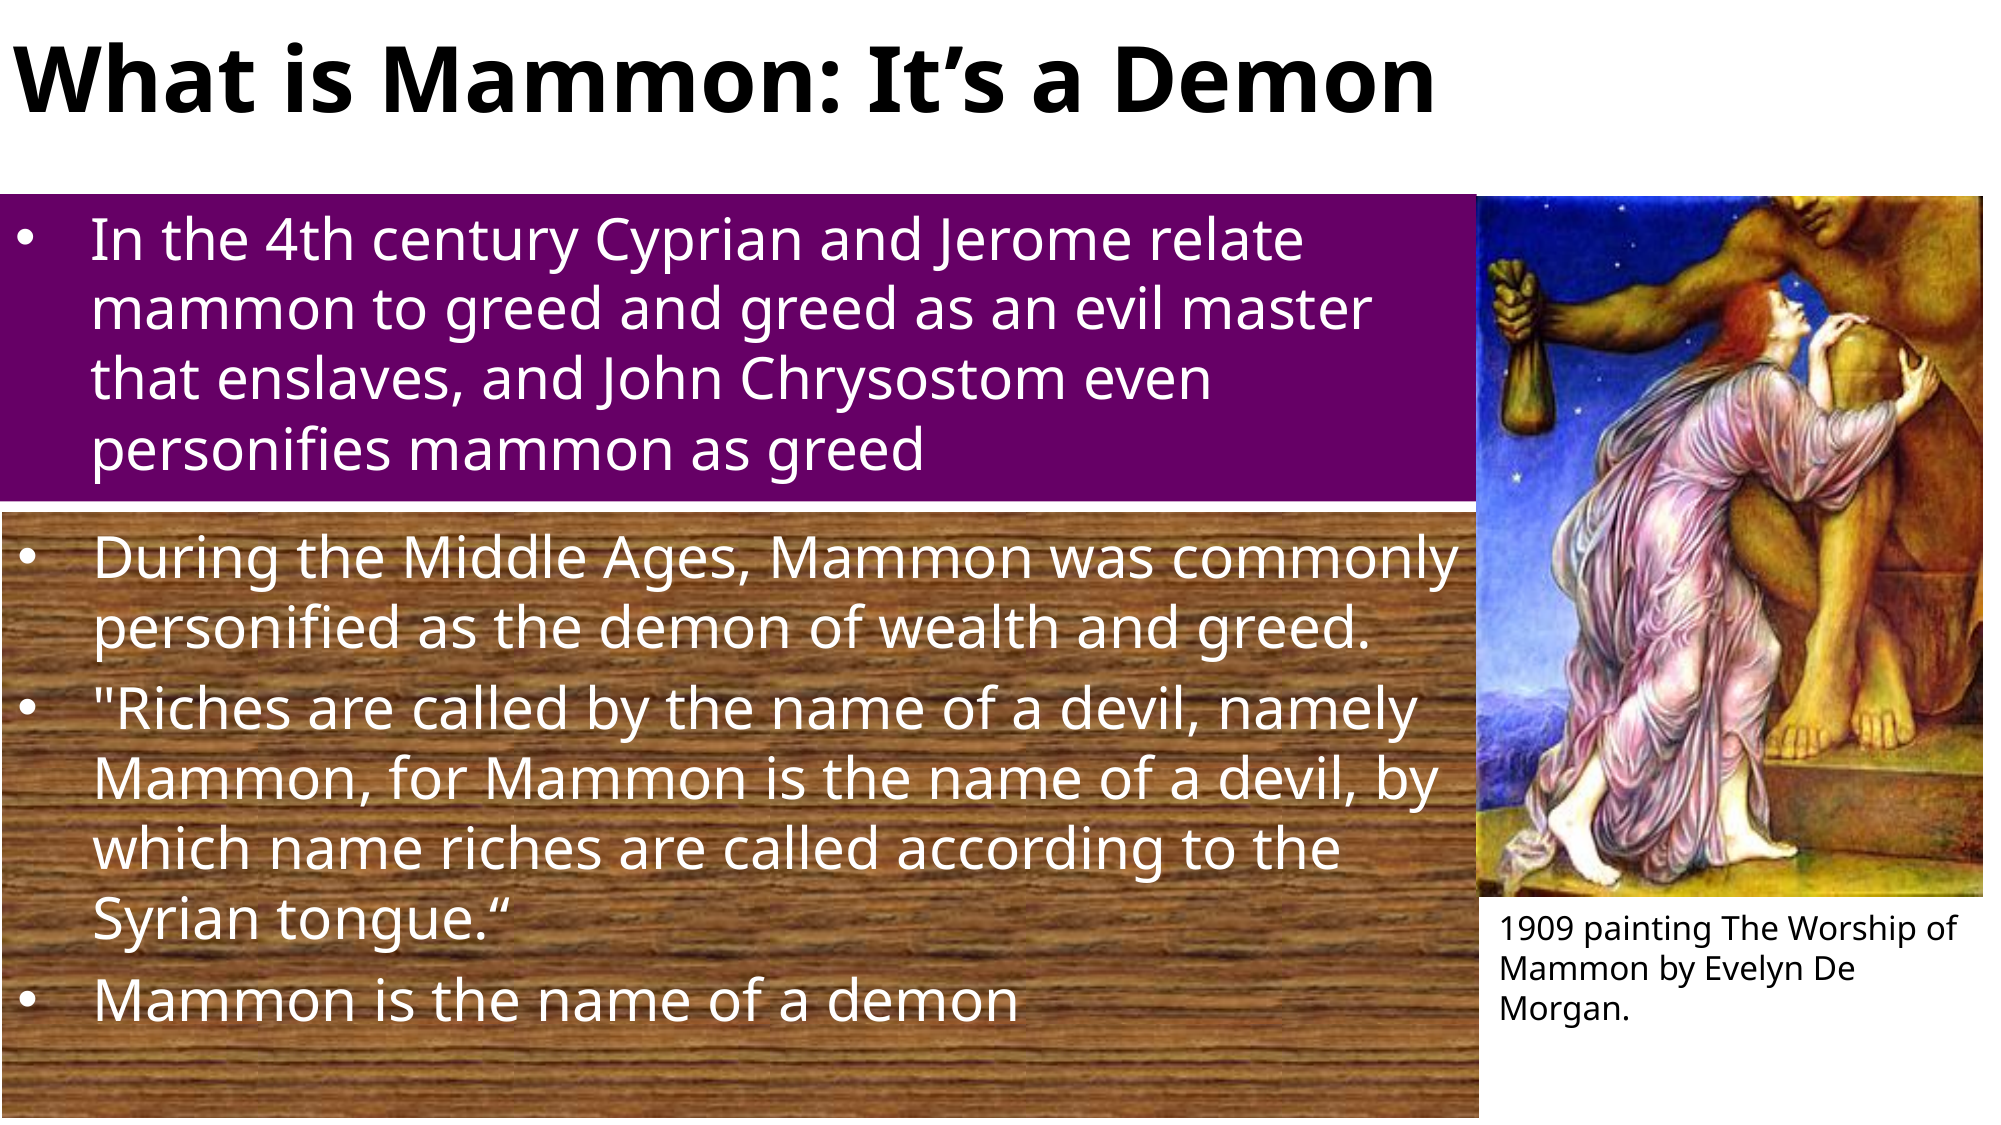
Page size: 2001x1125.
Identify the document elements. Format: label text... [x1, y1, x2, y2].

text_box During the Middle Ages, Mammon was commonly personified as the demon of wealth and greed. "Riches are called by the name of a devil, namely Mammon, for Mammon is the name of a devil, by which name riches are called according to the Syrian tongue.“ Mammon is the name of a demon [2, 512, 1479, 1118]
text_box In the 4th century Cyprian and Jerome relate mammon to greed and greed as an evil master that enslaves, and John Chrysostom even personifies mammon as greed [0, 194, 1477, 502]
picture [1476, 196, 1983, 897]
text_box 1909 painting The Worship of Mammon by Evelyn De Morgan. [1483, 899, 1995, 1035]
title What is Mammon: It’s a Demon [0, 3, 2000, 164]
